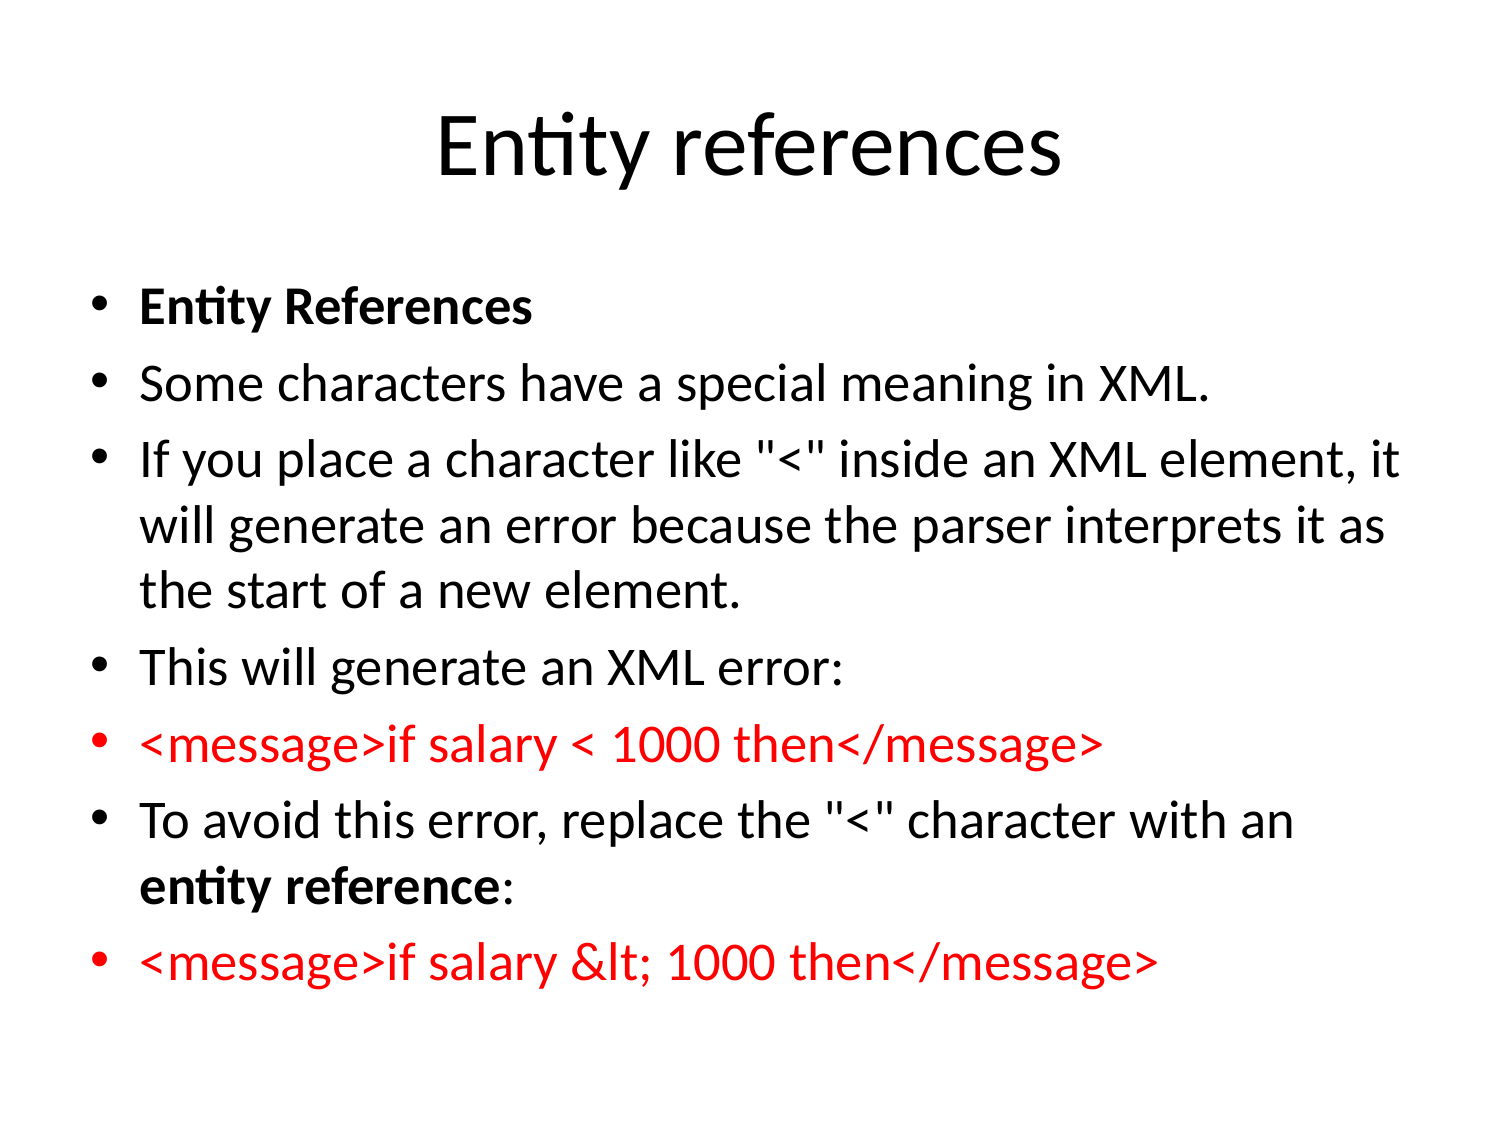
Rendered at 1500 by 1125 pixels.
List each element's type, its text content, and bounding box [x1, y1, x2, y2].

title Entity references [75, 45, 1425, 233]
list Entity References Some characters have a special meaning in XML. If you place a character like "<" inside an XML element, it will generate an error because the parser interprets it as the start of a new element. This will generate an XML error: <message>if salary < 1000 then</message> To avoid this error, replace the "<" character with an entity reference: <message>if salary &lt; 1000 then</message> [75, 262, 1425, 1005]
